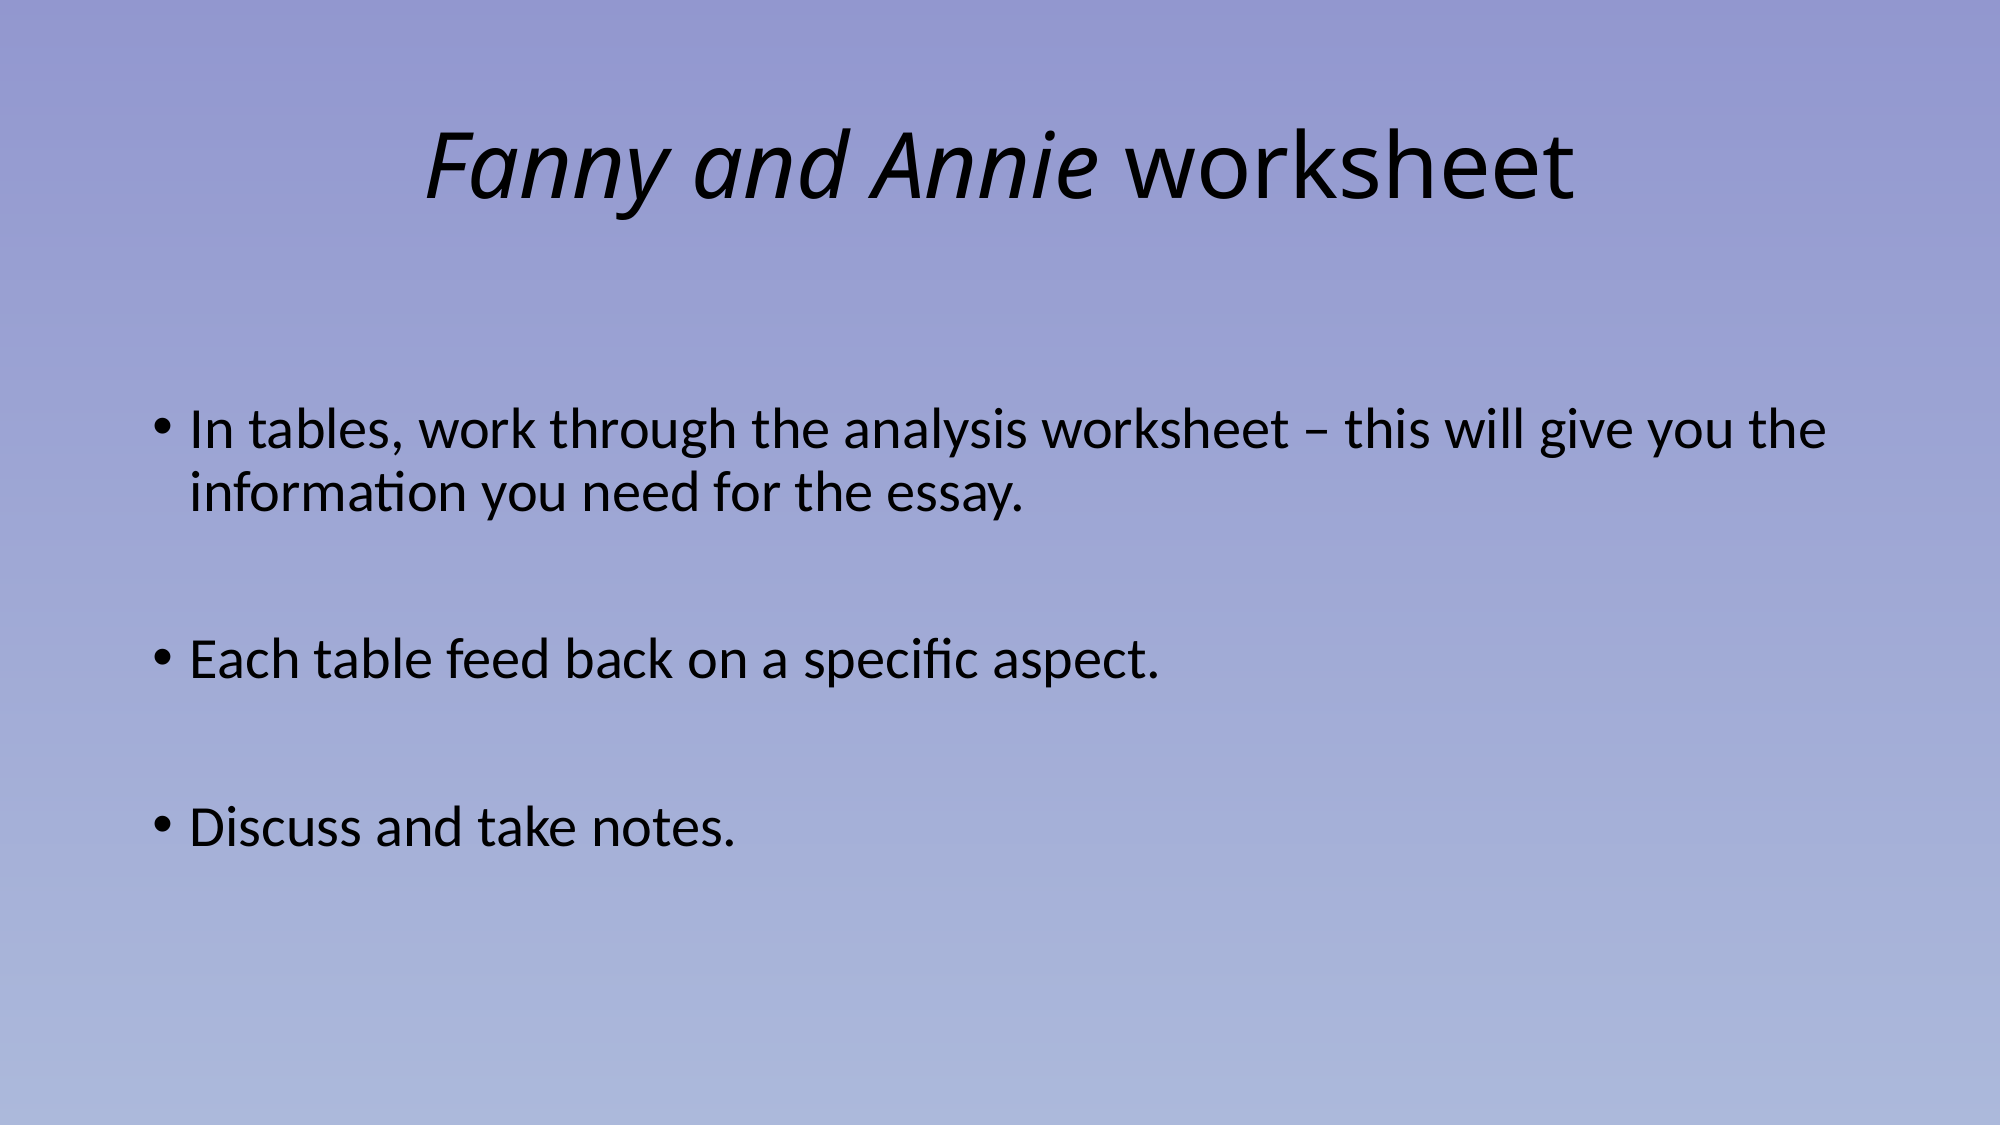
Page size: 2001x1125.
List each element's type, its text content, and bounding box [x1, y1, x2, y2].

title Fanny and Annie worksheet [137, 59, 1863, 278]
list In tables, work through the analysis worksheet – this will give you the information you need for the essay. Each table feed back on a specific aspect. Discuss and take notes. [137, 299, 1863, 1014]
